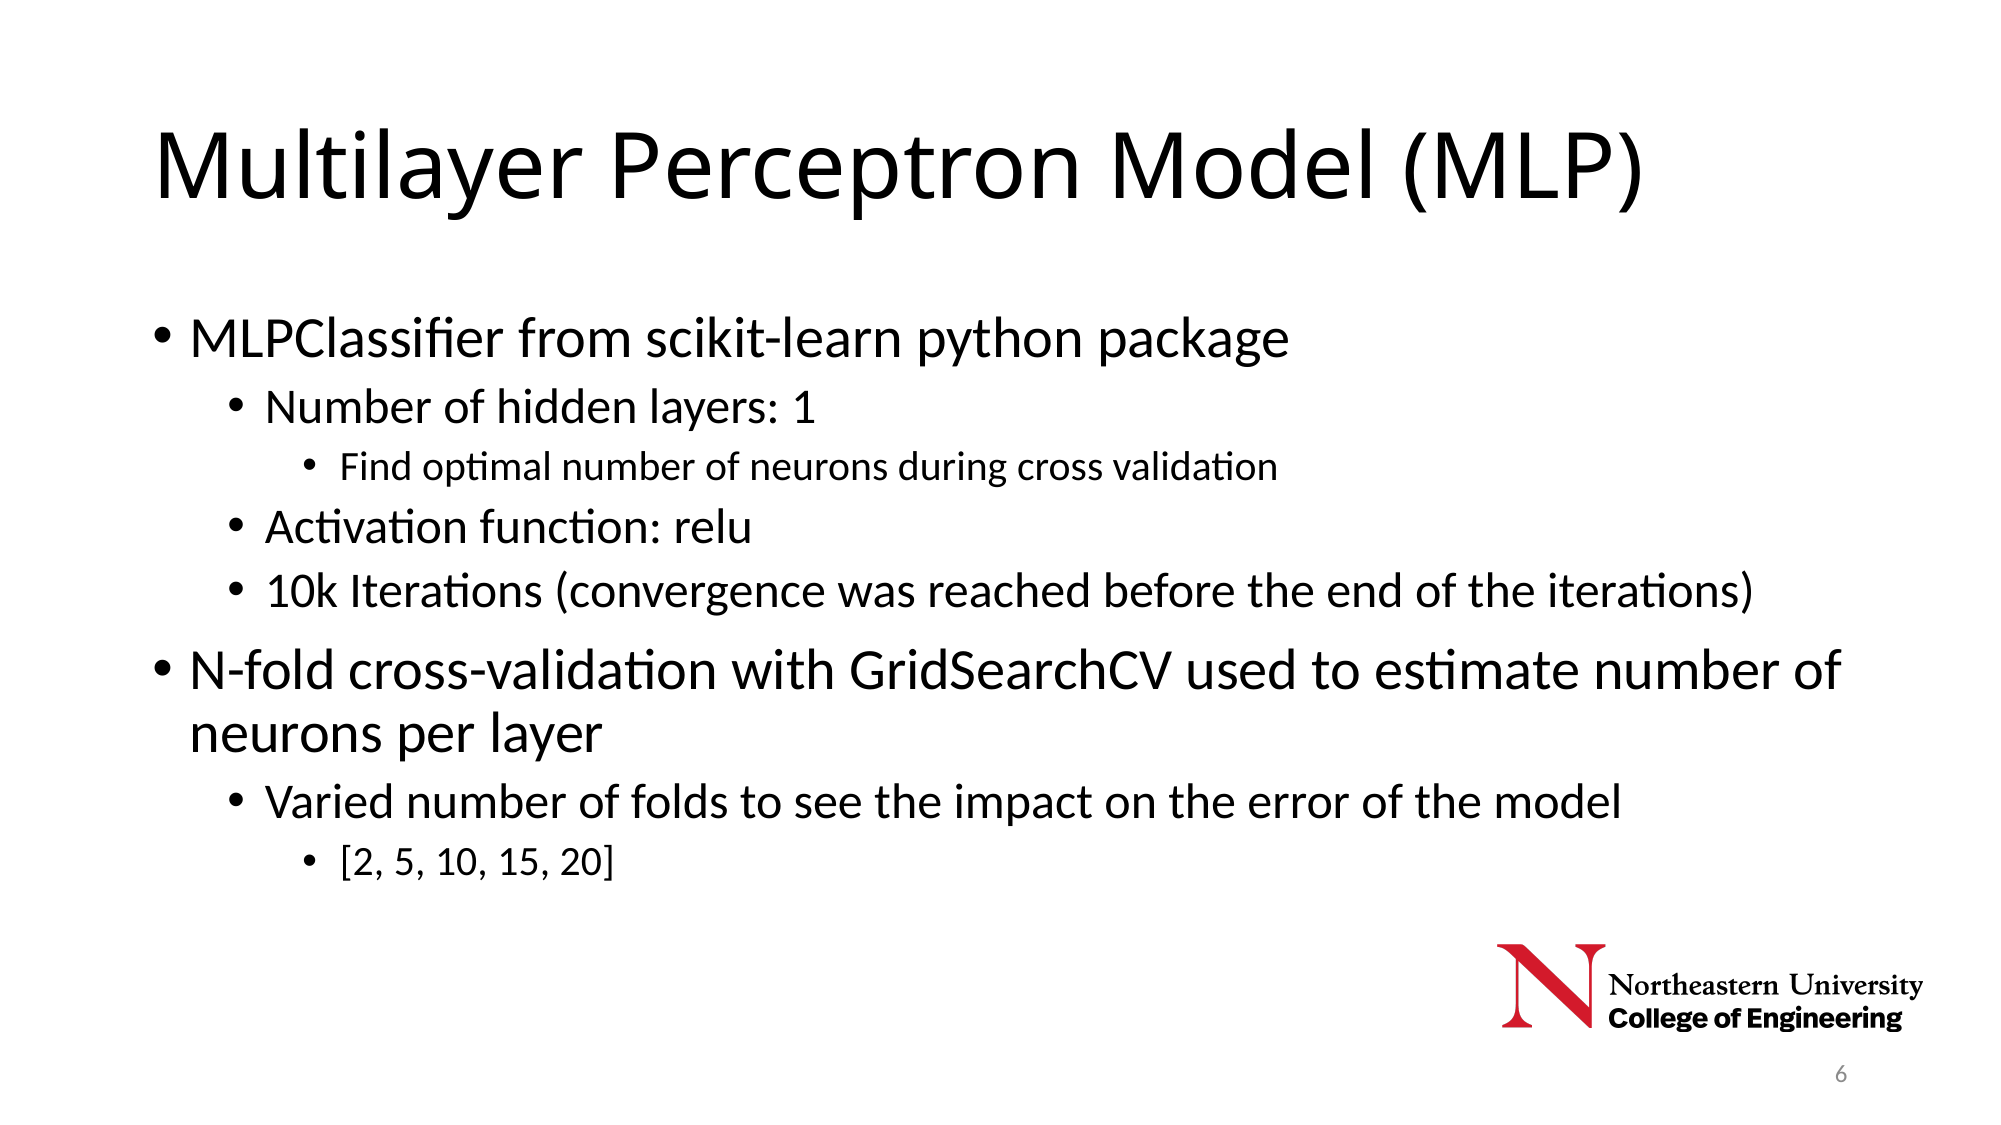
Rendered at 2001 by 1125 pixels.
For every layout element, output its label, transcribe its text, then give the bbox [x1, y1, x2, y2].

title Multilayer Perceptron Model (MLP) [137, 59, 1863, 278]
list MLPClassifier from scikit-learn python package Number of hidden layers: 1 Find optimal number of neurons during cross validation Activation function: relu 10k Iterations (convergence was reached before the end of the iterations) N-fold cross-validation with GridSearchCV used to estimate number of neurons per layer Varied number of folds to see the impact on the error of the model [2, 5, 10, 15, 20] [137, 299, 1863, 1014]
slide_number 6 [1412, 1042, 1863, 1103]
picture [1497, 944, 1923, 1032]
